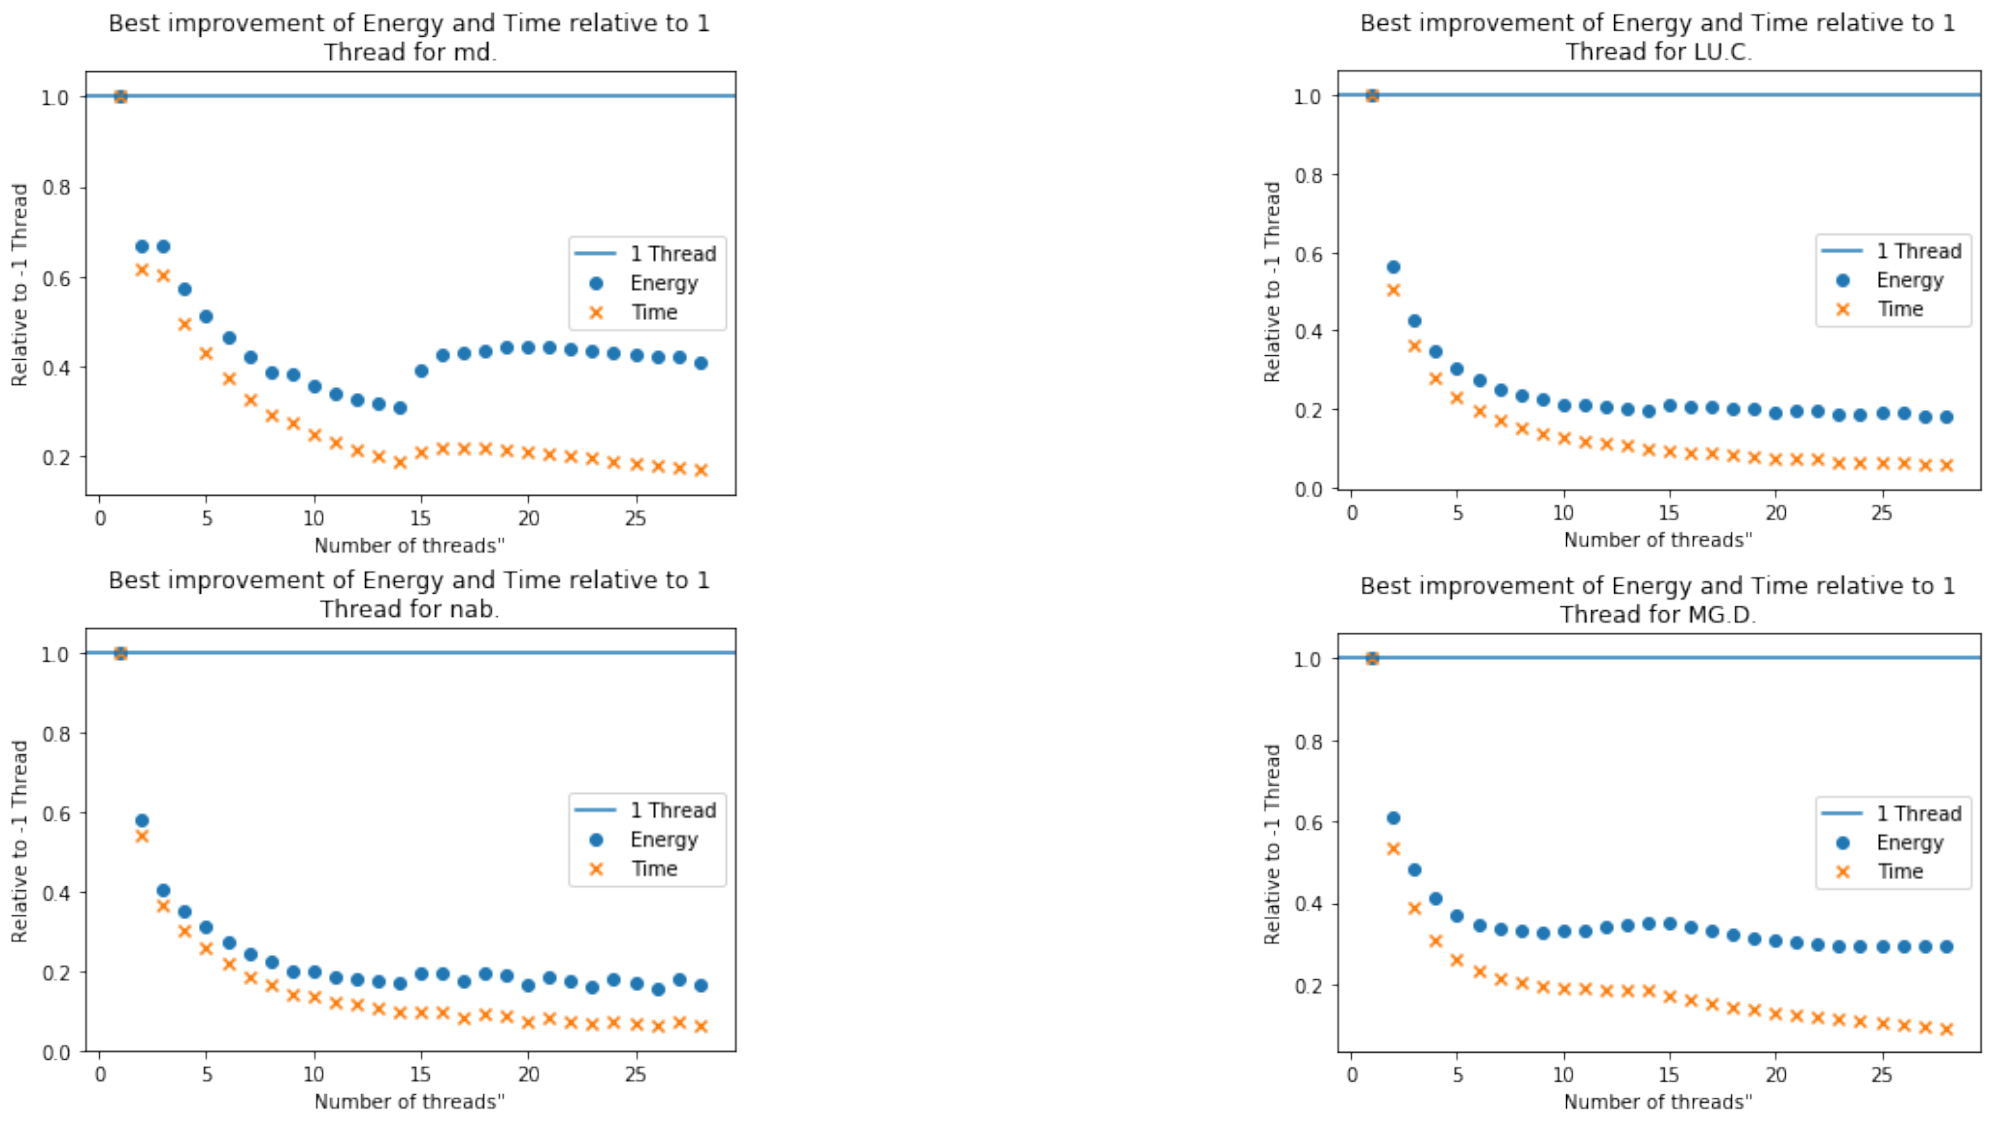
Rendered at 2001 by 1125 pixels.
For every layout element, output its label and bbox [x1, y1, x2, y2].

picture [1253, 0, 2000, 1125]
picture [0, 0, 755, 1125]
